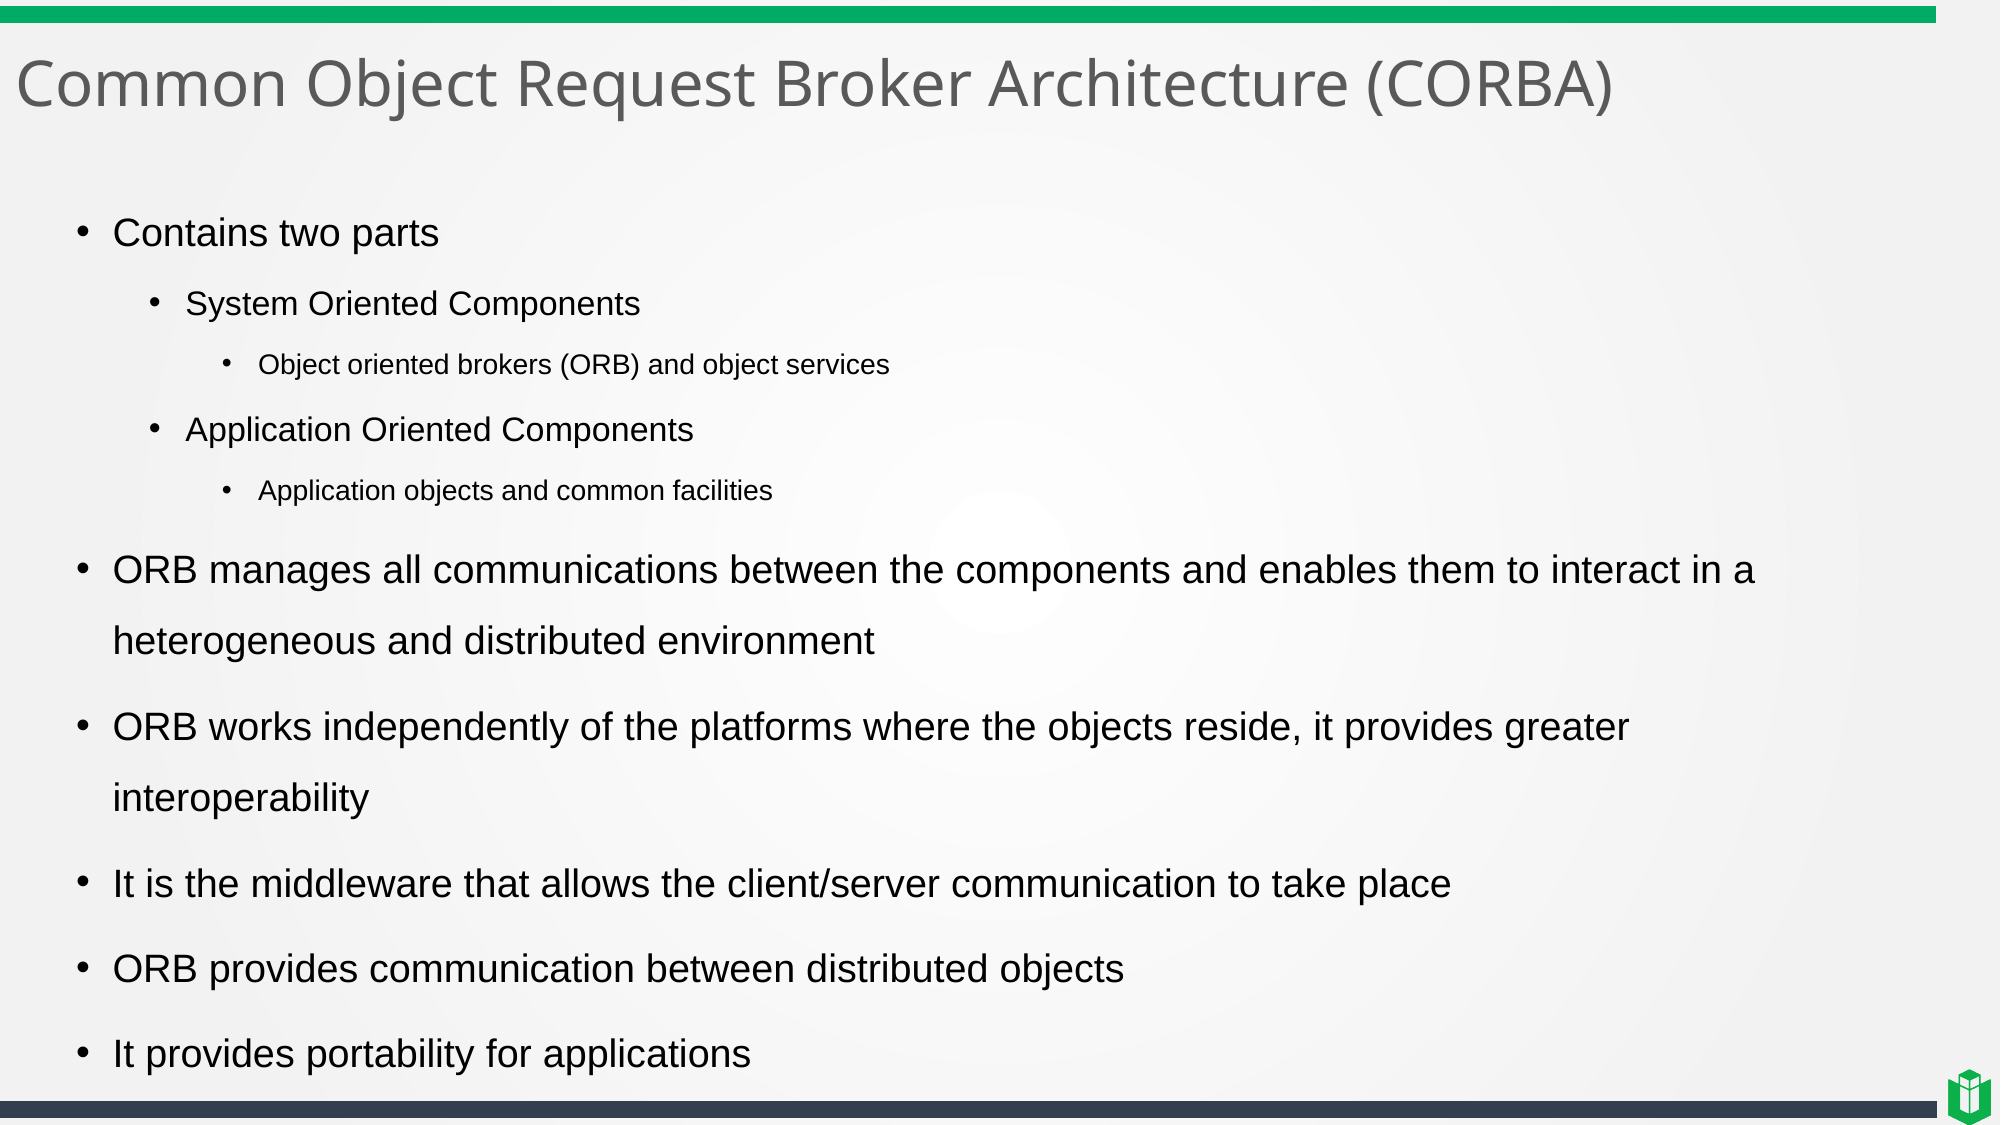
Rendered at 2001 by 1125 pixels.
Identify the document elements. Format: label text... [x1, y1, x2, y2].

title Common Object Request Broker Architecture (CORBA) [0, 26, 1942, 147]
text_box Contains two parts System Oriented Components Object oriented brokers (ORB) and object services Application Oriented Components Application objects and common facilities ORB manages all communications between the components and enables them to interact in a heterogeneous and distributed environment ORB works independently of the platforms where the objects reside, it provides greater interoperability It is the middleware that allows the client/server communication to take place ORB provides communication between distributed objects It provides portability for applications [61, 175, 1862, 1091]
picture [1945, 1068, 1992, 1125]
text_box [61, 161, 1917, 1076]
